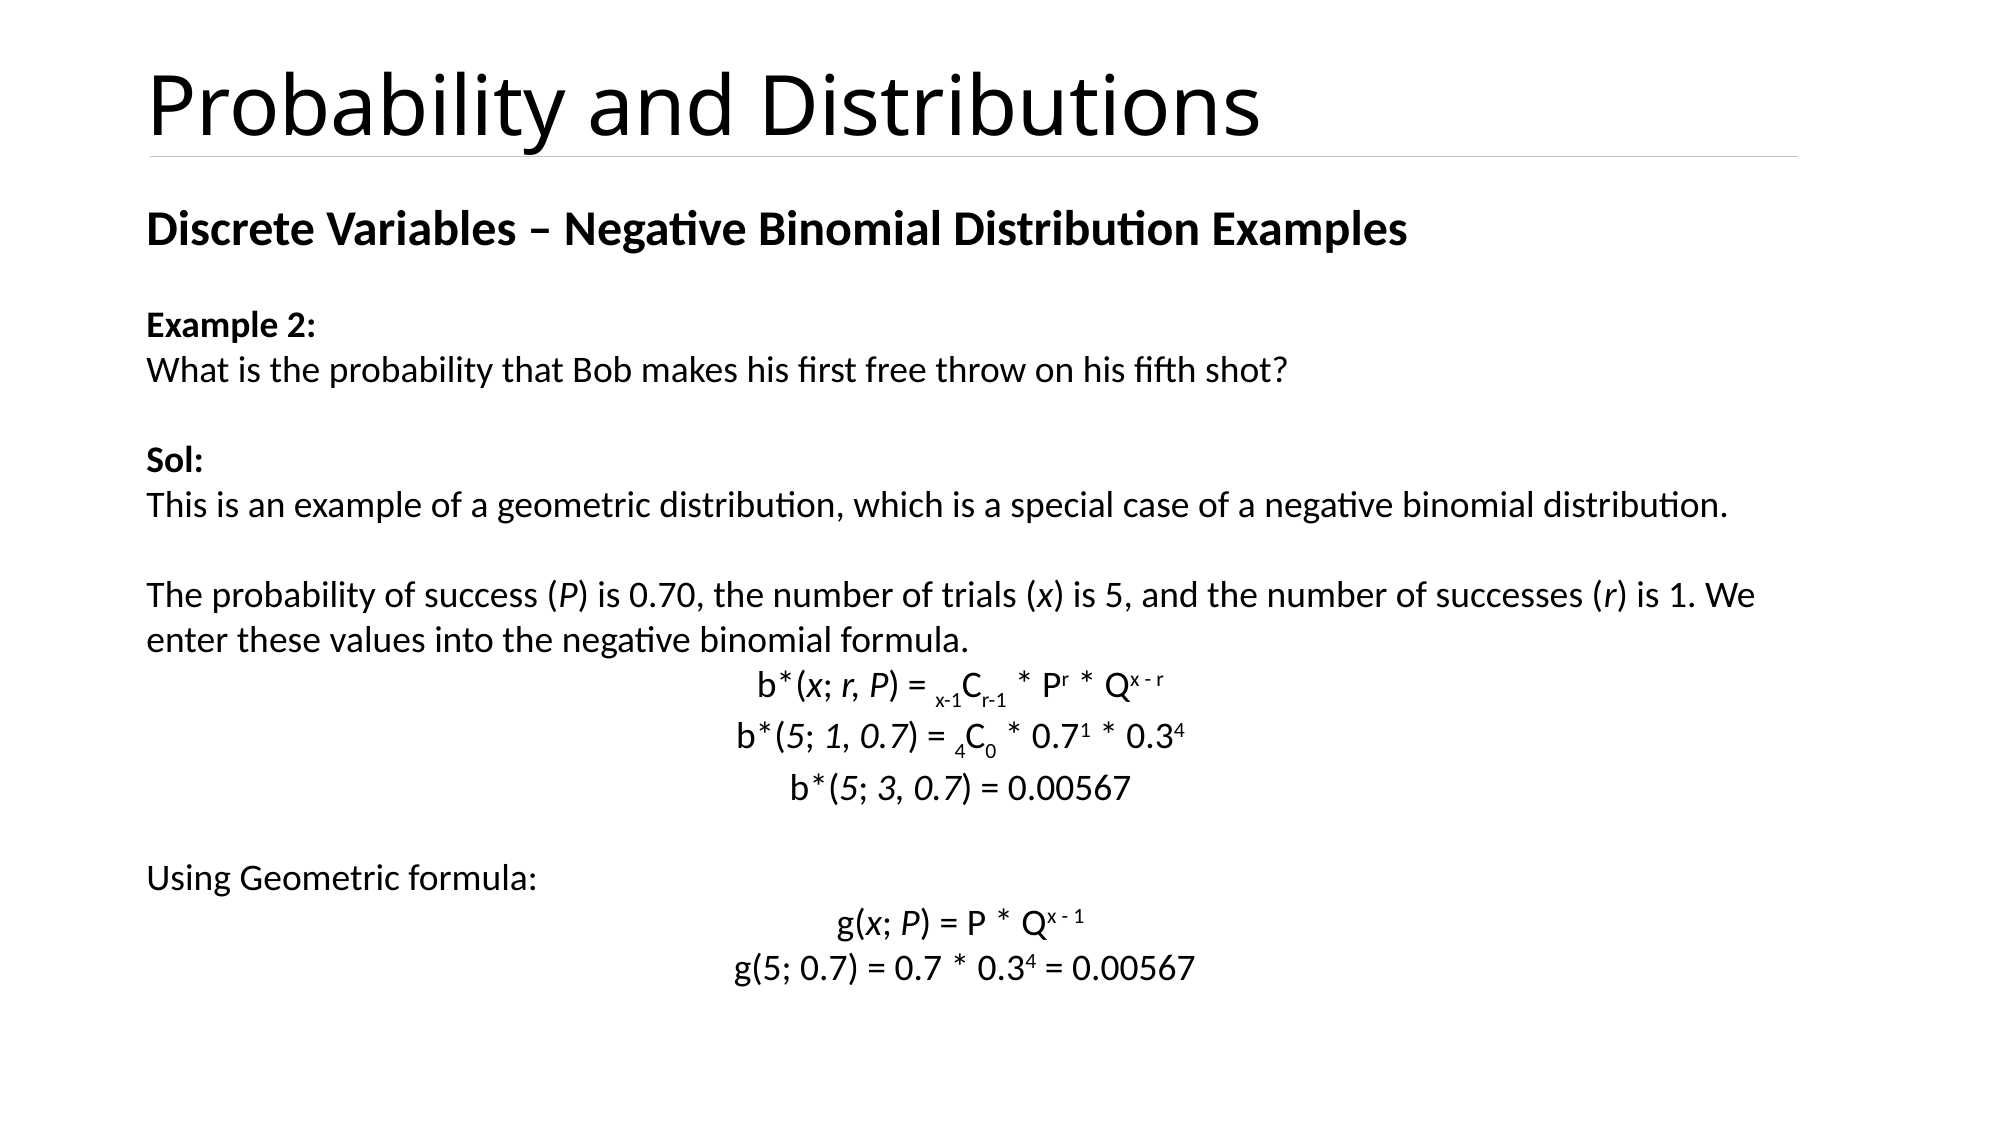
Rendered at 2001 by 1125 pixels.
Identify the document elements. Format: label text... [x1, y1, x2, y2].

text_box Example 2: What is the probability that Bob makes his first free throw on his fifth shot? Sol: This is an example of a geometric distribution, which is a special case of a negative binomial distribution. The probability of success (P) is 0.70, the number of trials (x) is 5, and the number of successes (r) is 1. We enter these values into the negative binomial formula. b*(x; r, P) = x-1Cr-1 * Pr * Qx - r b*(5; 1, 0.7) = 4C0 * 0.71 * 0.34 b*(5; 3, 0.7) = 0.00567 Using Geometric formula: g(x; P) = P * Qx - 1 g(5; 0.7) = 0.7 * 0.34 = 0.00567 [131, 292, 1798, 995]
title Probability and Distributions [131, 44, 1632, 162]
text_box Discrete Variables – Negative Binomial Distribution Examples [131, 188, 1798, 263]
